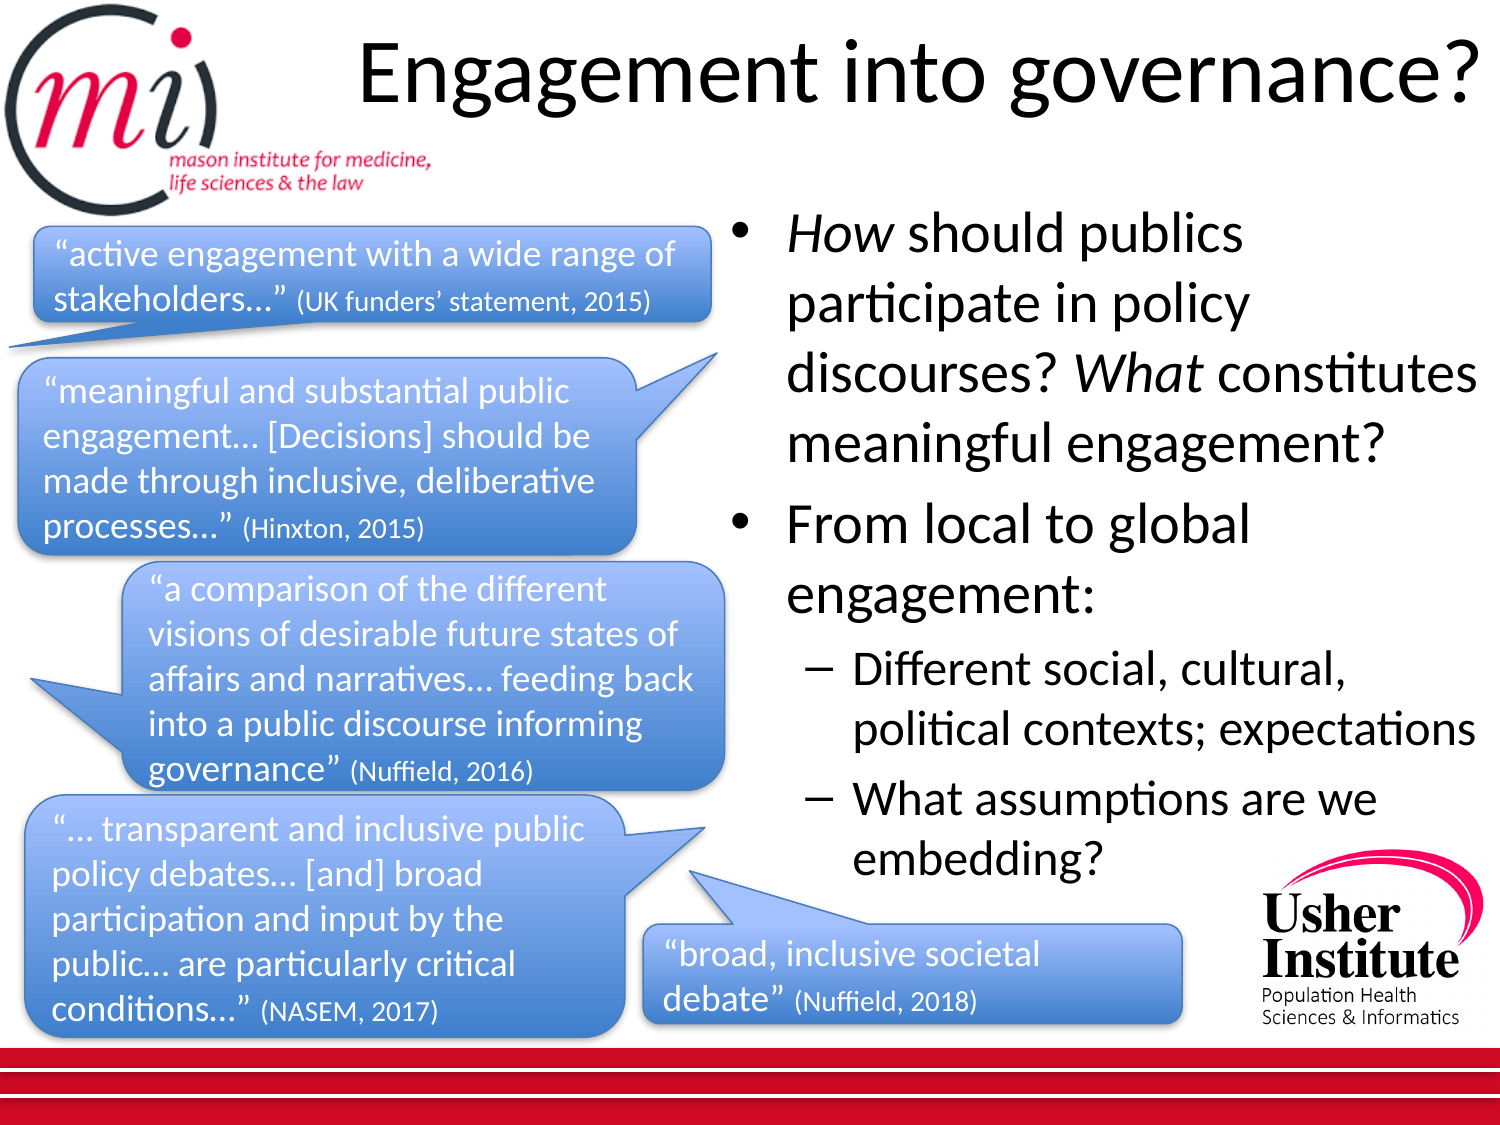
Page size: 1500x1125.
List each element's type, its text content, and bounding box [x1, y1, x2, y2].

text_box “broad, inclusive societal debate” (Nuffield, 2018) [642, 870, 1183, 1025]
text_box “… transparent and inclusive public policy debates… [and] broad participation and input by the public… are particularly critical conditions…” (NASEM, 2017) [24, 794, 706, 1039]
text_box “meaningful and substantial public engagement… [Decisions] should be made through inclusive, deliberative processes…” (Hinxton, 2015) [17, 352, 718, 556]
picture [2, 3, 449, 219]
text_box “a comparison of the different visions of desirable future states of affairs and narratives… feeding back into a public discourse informing governance” (Nuffield, 2016) [30, 560, 726, 792]
text_box “active engagement with a wide range of stakeholders…” (UK funders’ statement, 2015) [8, 225, 712, 348]
list How should publics participate in policy discourses? What constitutes meaningful engagement? From local to global engagement: Different social, cultural, political contexts; expectations What assumptions are we embedding? [715, 186, 1500, 930]
title Engagement into governance? [150, 3, 1500, 191]
picture [1257, 930, 1487, 1038]
